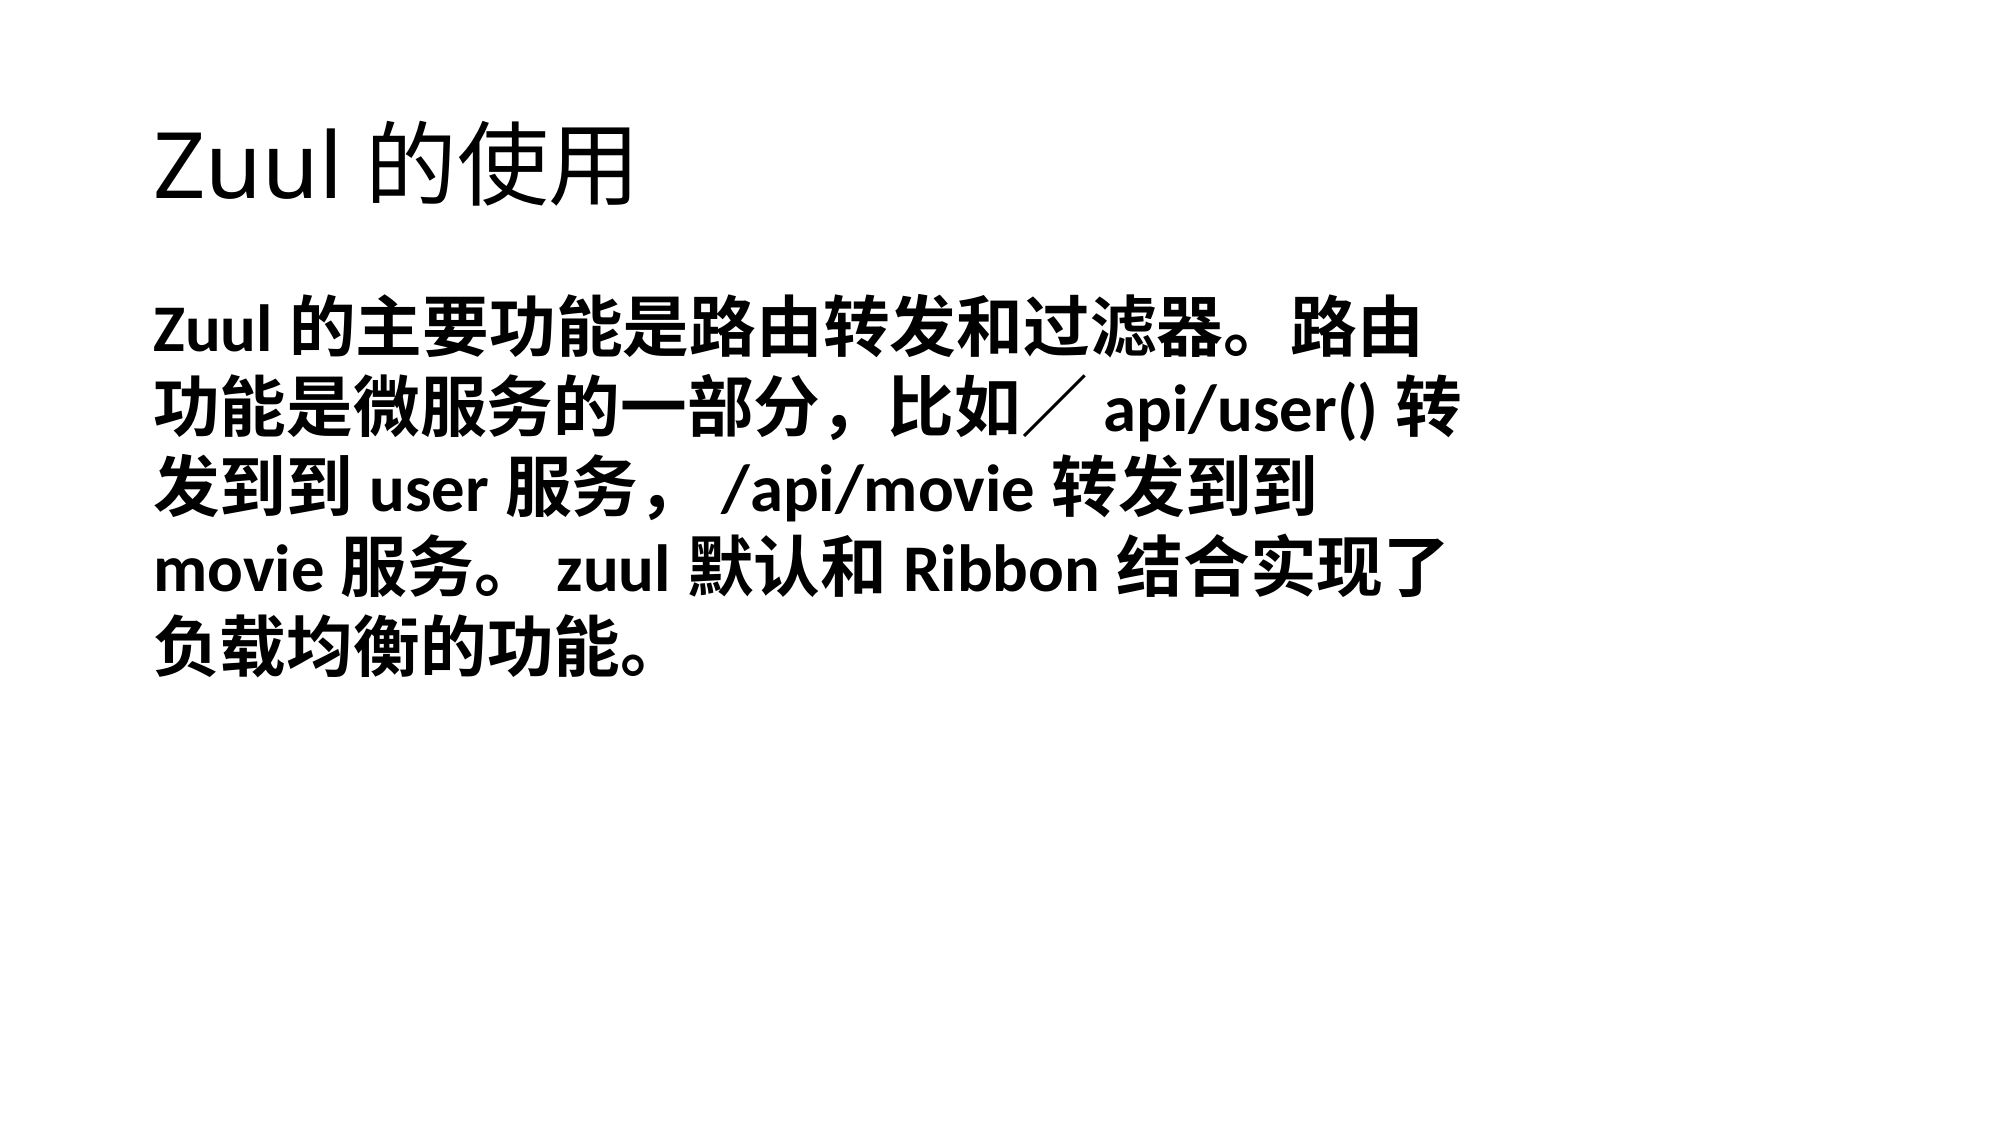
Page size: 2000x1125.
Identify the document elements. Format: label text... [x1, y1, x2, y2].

title Zuul的使用 [138, 60, 1864, 278]
text_box Zuul的主要功能是路由转发和过滤器。路由功能是微服务的一部分，比如／api/user()转发到到user服务，/api/movie转发到到movie服务。zuul默认和Ribbon结合实现了负载均衡的功能。 [138, 277, 1500, 692]
